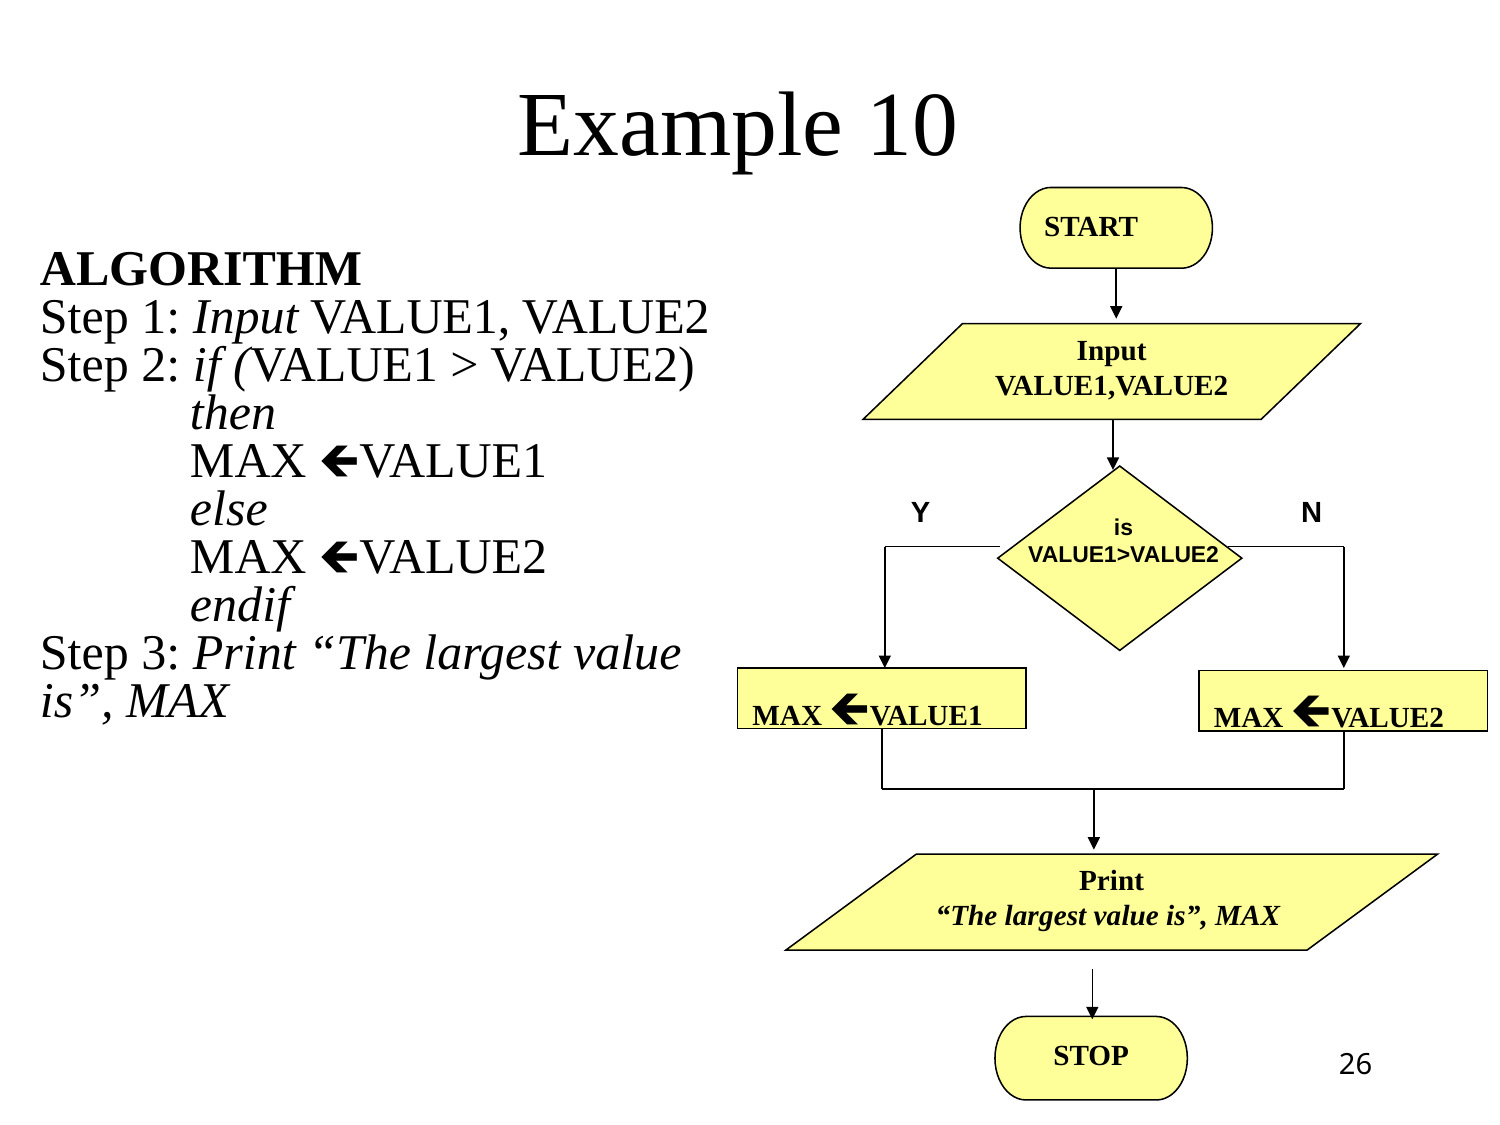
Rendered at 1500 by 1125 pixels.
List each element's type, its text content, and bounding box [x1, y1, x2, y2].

text_box ALGORITHM Step 1: Input VALUE1, VALUE2 Step 2: if (VALUE1 > VALUE2) then MAX 🡸VALUE1 else MAX 🡸VALUE2 endif Step 3: Print “The largest value is”, MAX [24, 239, 732, 740]
title Example 10 [112, 24, 1388, 213]
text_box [737, 187, 1488, 1101]
